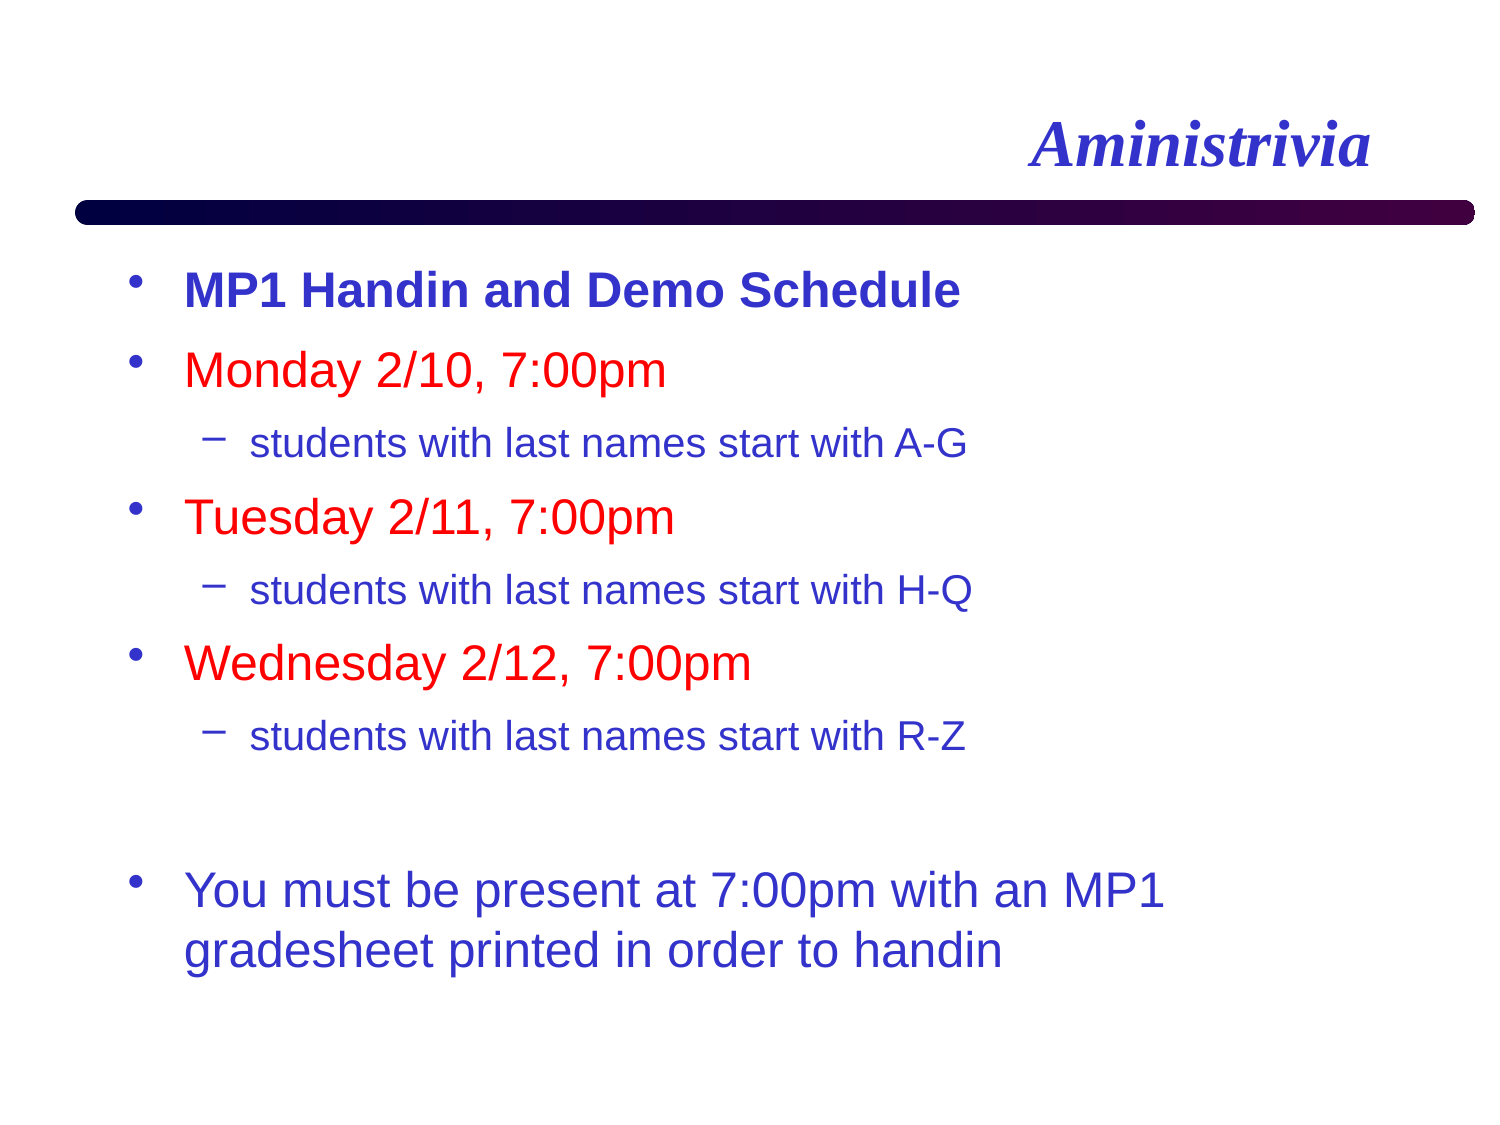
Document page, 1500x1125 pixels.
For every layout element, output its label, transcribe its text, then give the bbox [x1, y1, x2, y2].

list MP1 Handin and Demo Schedule Monday 2/10, 7:00pm students with last names start with A-G Tuesday 2/11, 7:00pm students with last names start with H-Q Wednesday 2/12, 7:00pm students with last names start with R-Z You must be present at 7:00pm with an MP1 gradesheet printed in order to handin [112, 249, 1388, 1026]
title Aministrivia [112, 37, 1388, 188]
